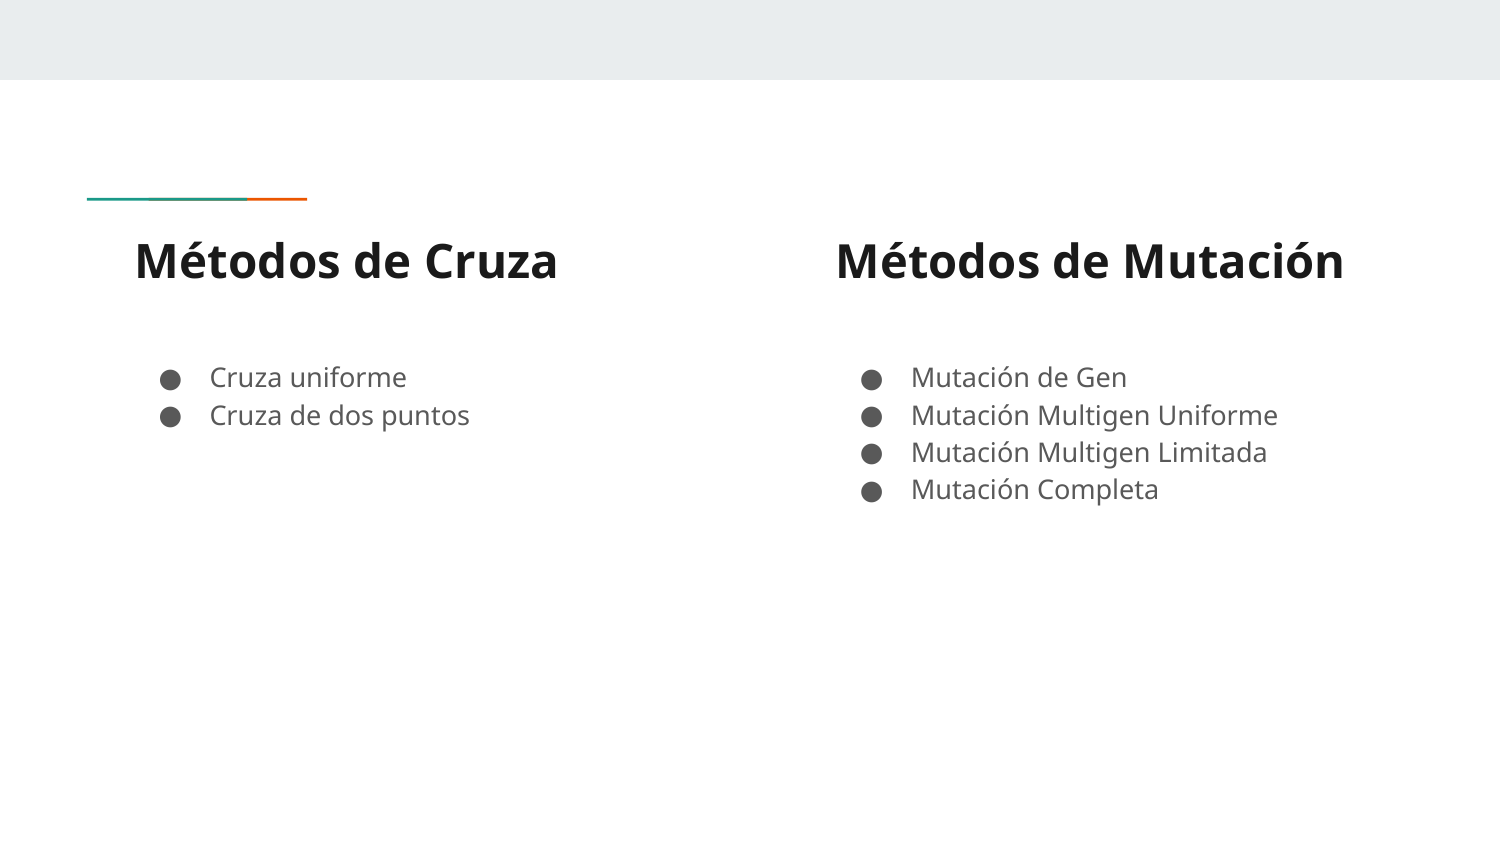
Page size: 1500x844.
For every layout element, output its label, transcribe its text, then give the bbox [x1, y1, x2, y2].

title Métodos de Cruza [119, 216, 690, 305]
title Métodos de Mutación [820, 216, 1391, 305]
list Mutación de Gen Mutación Multigen Uniforme Mutación Multigen Limitada Mutación Completa [820, 341, 1391, 712]
list Cruza uniforme Cruza de dos puntos [119, 341, 690, 712]
